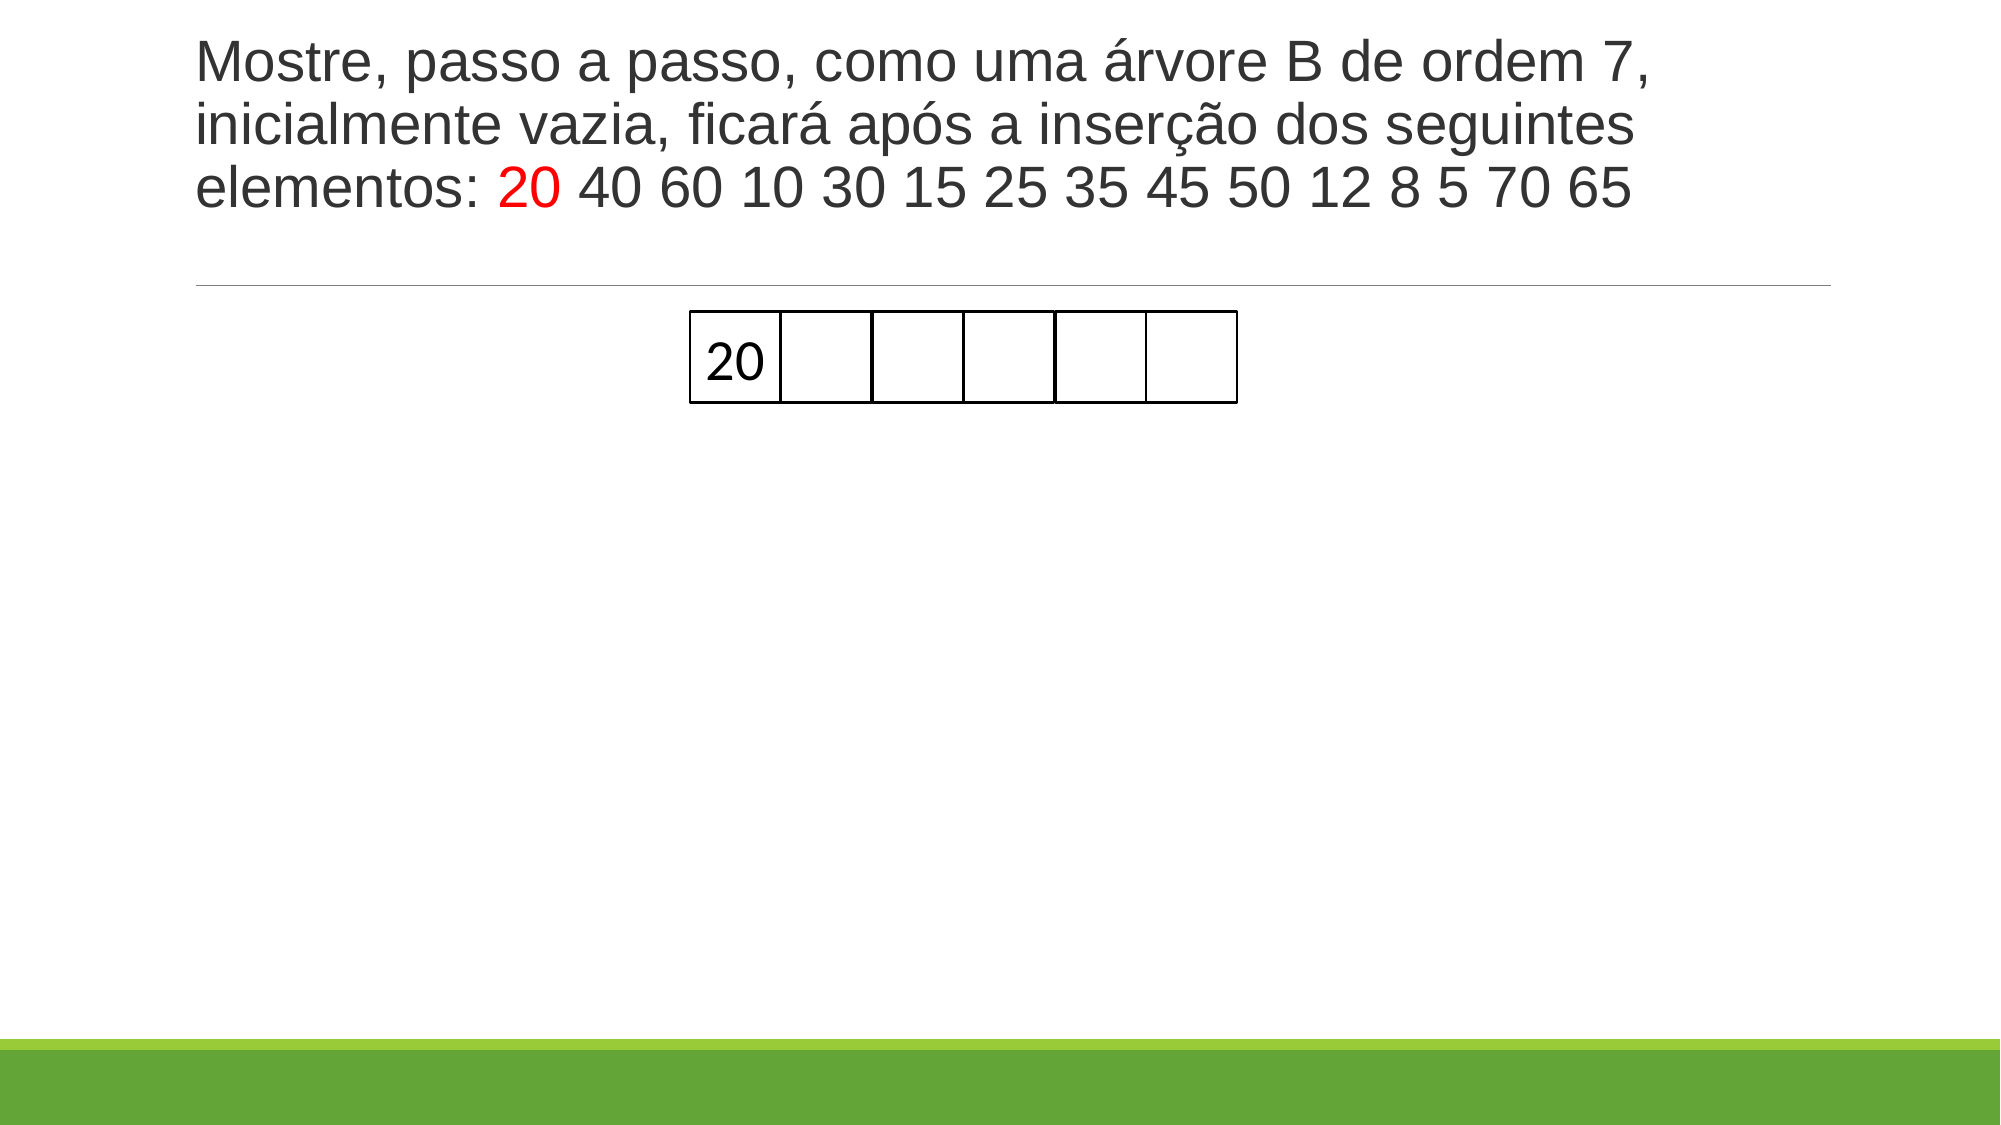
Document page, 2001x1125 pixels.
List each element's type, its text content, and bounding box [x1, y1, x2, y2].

text_box [962, 310, 1054, 404]
text_box [1145, 310, 1238, 404]
list Mostre, passo a passo, como uma árvore B de ordem 7, inicialmente vazia, ficará após a inserção dos seguintes elementos: 20 40 60 10 30 15 25 35 45 50 12 8 5 70 65 [180, 23, 1830, 237]
text_box [779, 310, 871, 404]
text_box [1054, 310, 1145, 404]
text_box [871, 310, 962, 404]
text_box 20 [689, 310, 779, 404]
